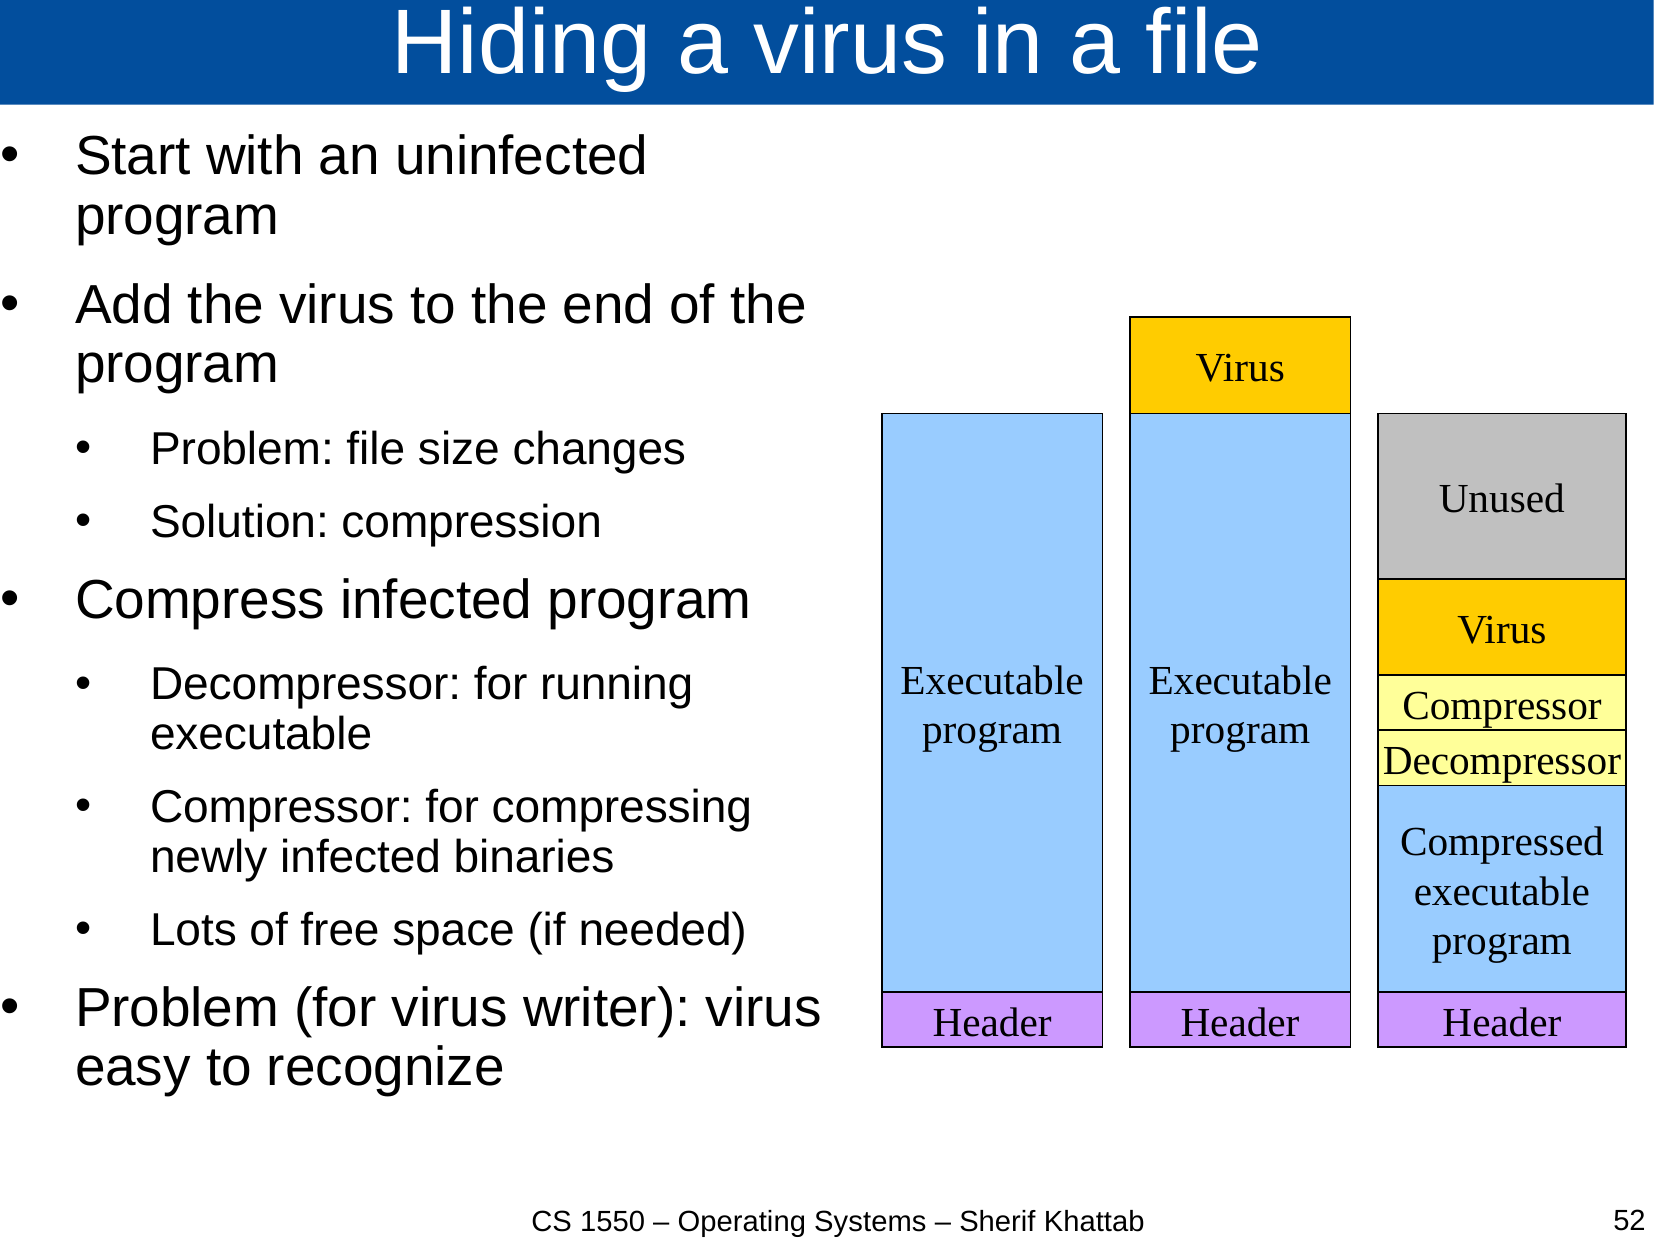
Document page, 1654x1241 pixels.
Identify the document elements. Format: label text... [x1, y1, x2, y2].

title Hiding a virus in a file [0, 0, 1654, 105]
text_box Header [1377, 992, 1626, 1048]
text_box Virus [1377, 579, 1626, 675]
footer CS 1550 – Operating Systems – Sherif Khattab [460, 1201, 1217, 1241]
text_box Header [881, 992, 1103, 1048]
text_box Compressed executable program [1377, 786, 1626, 992]
text_box Compressor [1377, 675, 1626, 731]
list Start with an uninfected program Add the virus to the end of the program Problem: file size changes Solution: compression Compress infected program Decompressor: for running executable Compressor: for compressing newly infected binaries Lots of free space (if needed) Problem (for virus writer): virus easy to recognize [0, 127, 827, 1195]
text_box Decompressor [1377, 731, 1626, 786]
text_box Executable program [1129, 414, 1351, 992]
text_box Virus [1129, 316, 1351, 414]
text_box Header [1129, 992, 1351, 1048]
text_box Executable program [881, 413, 1103, 992]
slide_number 52 [1265, 1200, 1647, 1241]
text_box Unused [1377, 413, 1626, 579]
